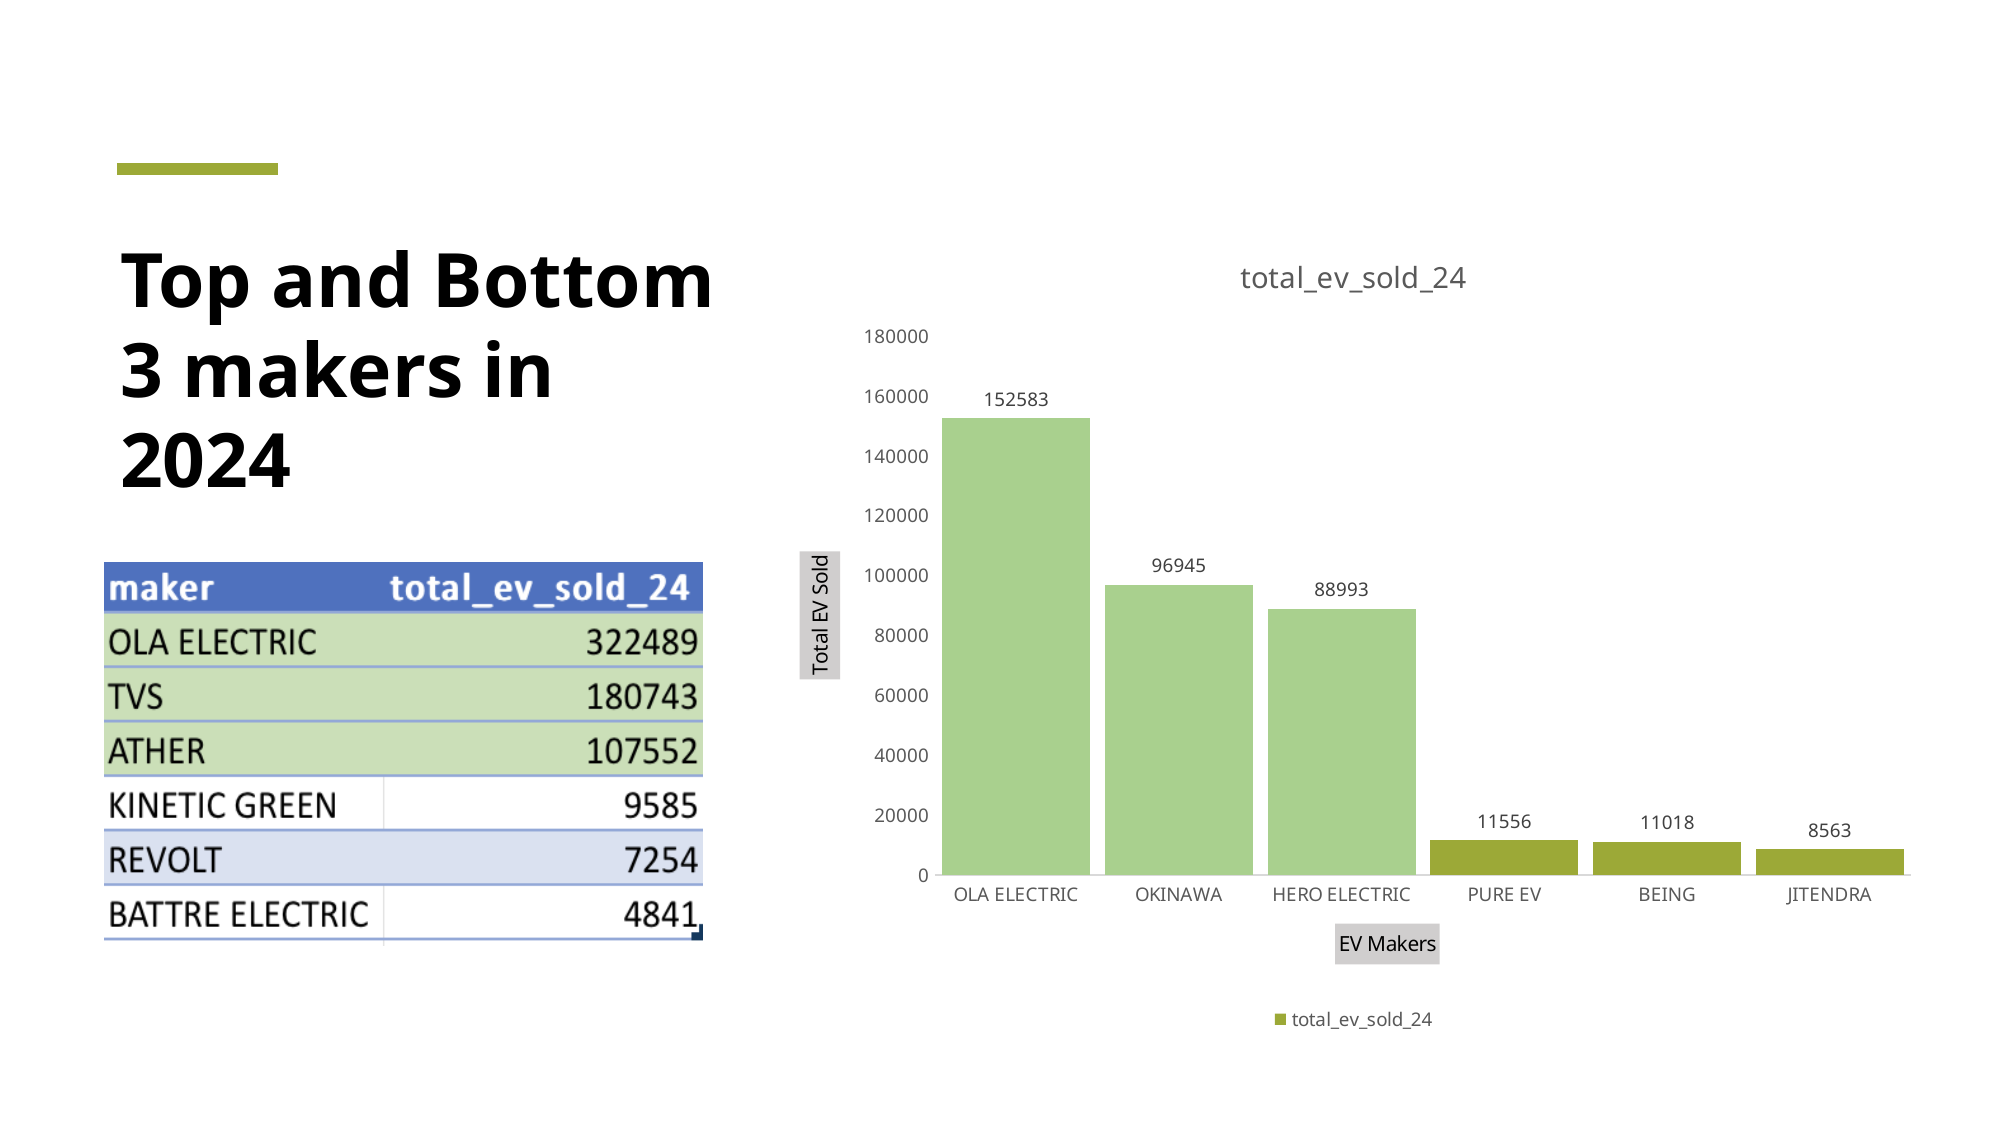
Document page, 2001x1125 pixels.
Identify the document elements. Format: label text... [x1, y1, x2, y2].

title Top and Bottom 3 makers in 2024 [105, 224, 739, 464]
picture [104, 562, 703, 946]
chart [772, 224, 1935, 1039]
